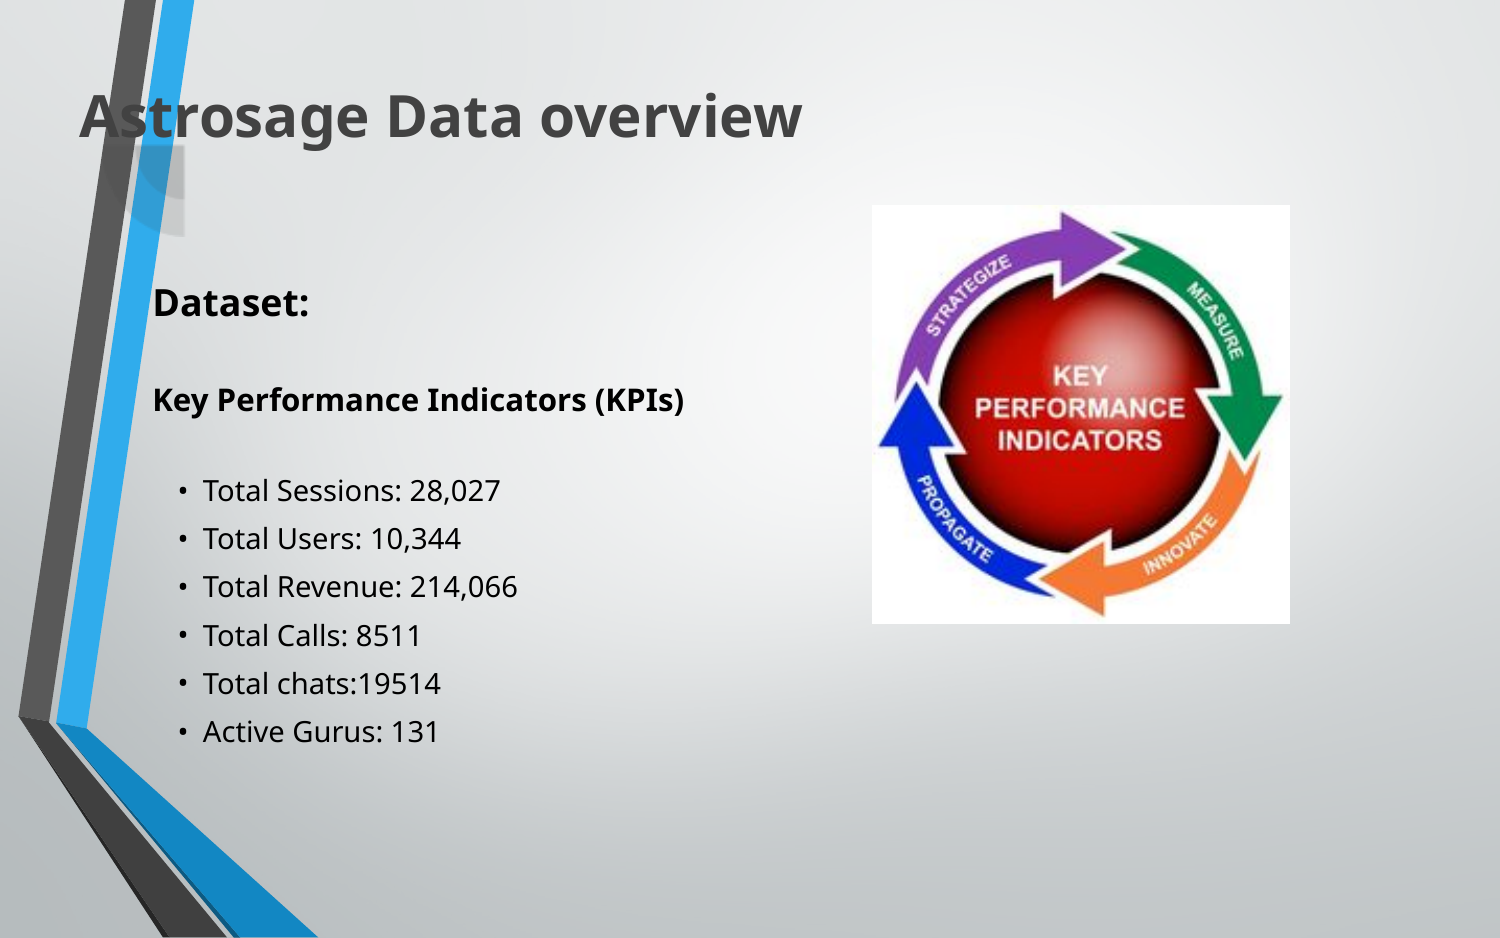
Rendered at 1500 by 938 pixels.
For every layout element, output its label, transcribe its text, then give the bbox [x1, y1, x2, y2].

picture [872, 205, 1290, 625]
text_box [102, 149, 267, 237]
text_box Dataset: Key Performance Indicators (KPIs) Total Sessions: 28,027 Total Users: 10,344 Total Revenue: 214,066 Total Calls: 8511 Total chats:19514 Active Gurus: 131 [152, 270, 1176, 839]
text_box Astrosage Data overview [79, 64, 1203, 149]
text_box [102, 54, 267, 64]
